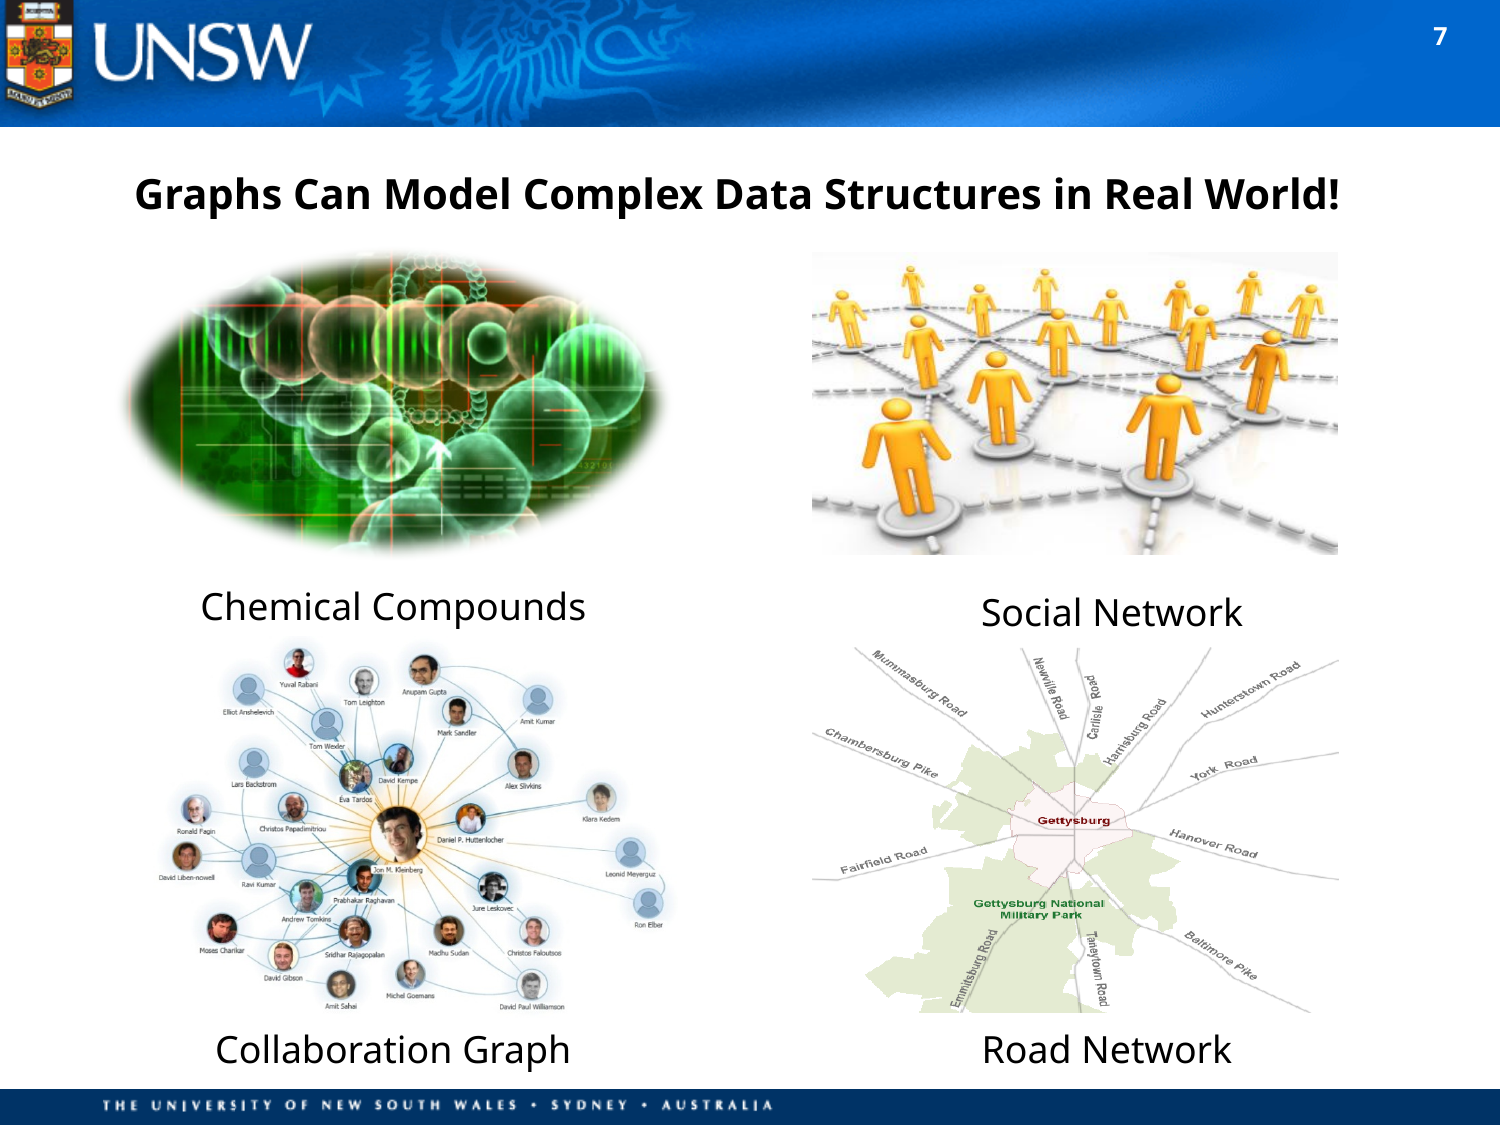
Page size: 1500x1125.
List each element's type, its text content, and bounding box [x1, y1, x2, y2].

picture [812, 252, 1338, 555]
text_box Collaboration Graph [200, 1026, 587, 1079]
slide_number 7 [1074, 12, 1463, 59]
picture [0, 0, 1500, 127]
picture [112, 245, 676, 562]
text_box Chemical Compounds [185, 575, 602, 634]
title Graphs Can Model Complex Data Structures in Real World! [12, 162, 1463, 225]
picture [812, 646, 1339, 1013]
picture [0, 1089, 1500, 1125]
text_box Social Network [966, 581, 1259, 641]
text_box Road Network [966, 1021, 1248, 1079]
picture [141, 636, 678, 1018]
